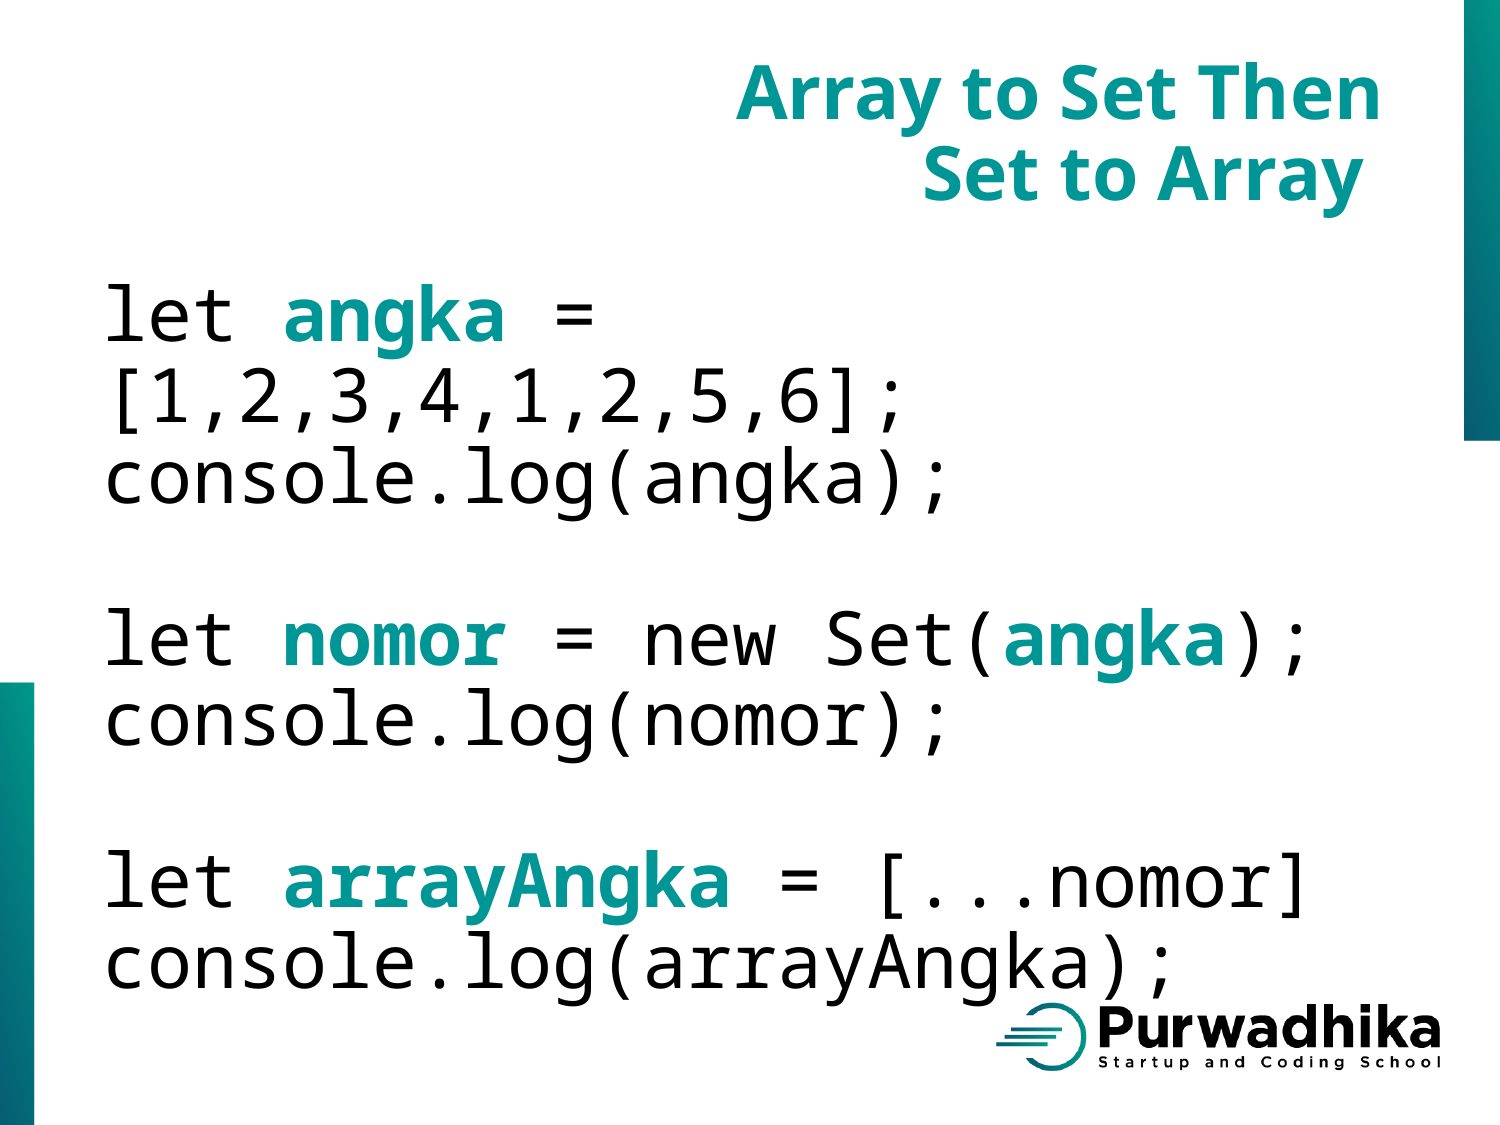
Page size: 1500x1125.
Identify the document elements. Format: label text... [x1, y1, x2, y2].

text_box Array to Set Then Set to Array [460, 0, 1400, 268]
picture [0, 0, 1500, 1125]
text_box let angka = [1,2,3,4,1,2,5,6]; console.log(angka); let nomor = new Set(angka); console.log(nomor); let arrayAngka = [...nomor] console.log(arrayAngka); [87, 268, 1457, 1014]
